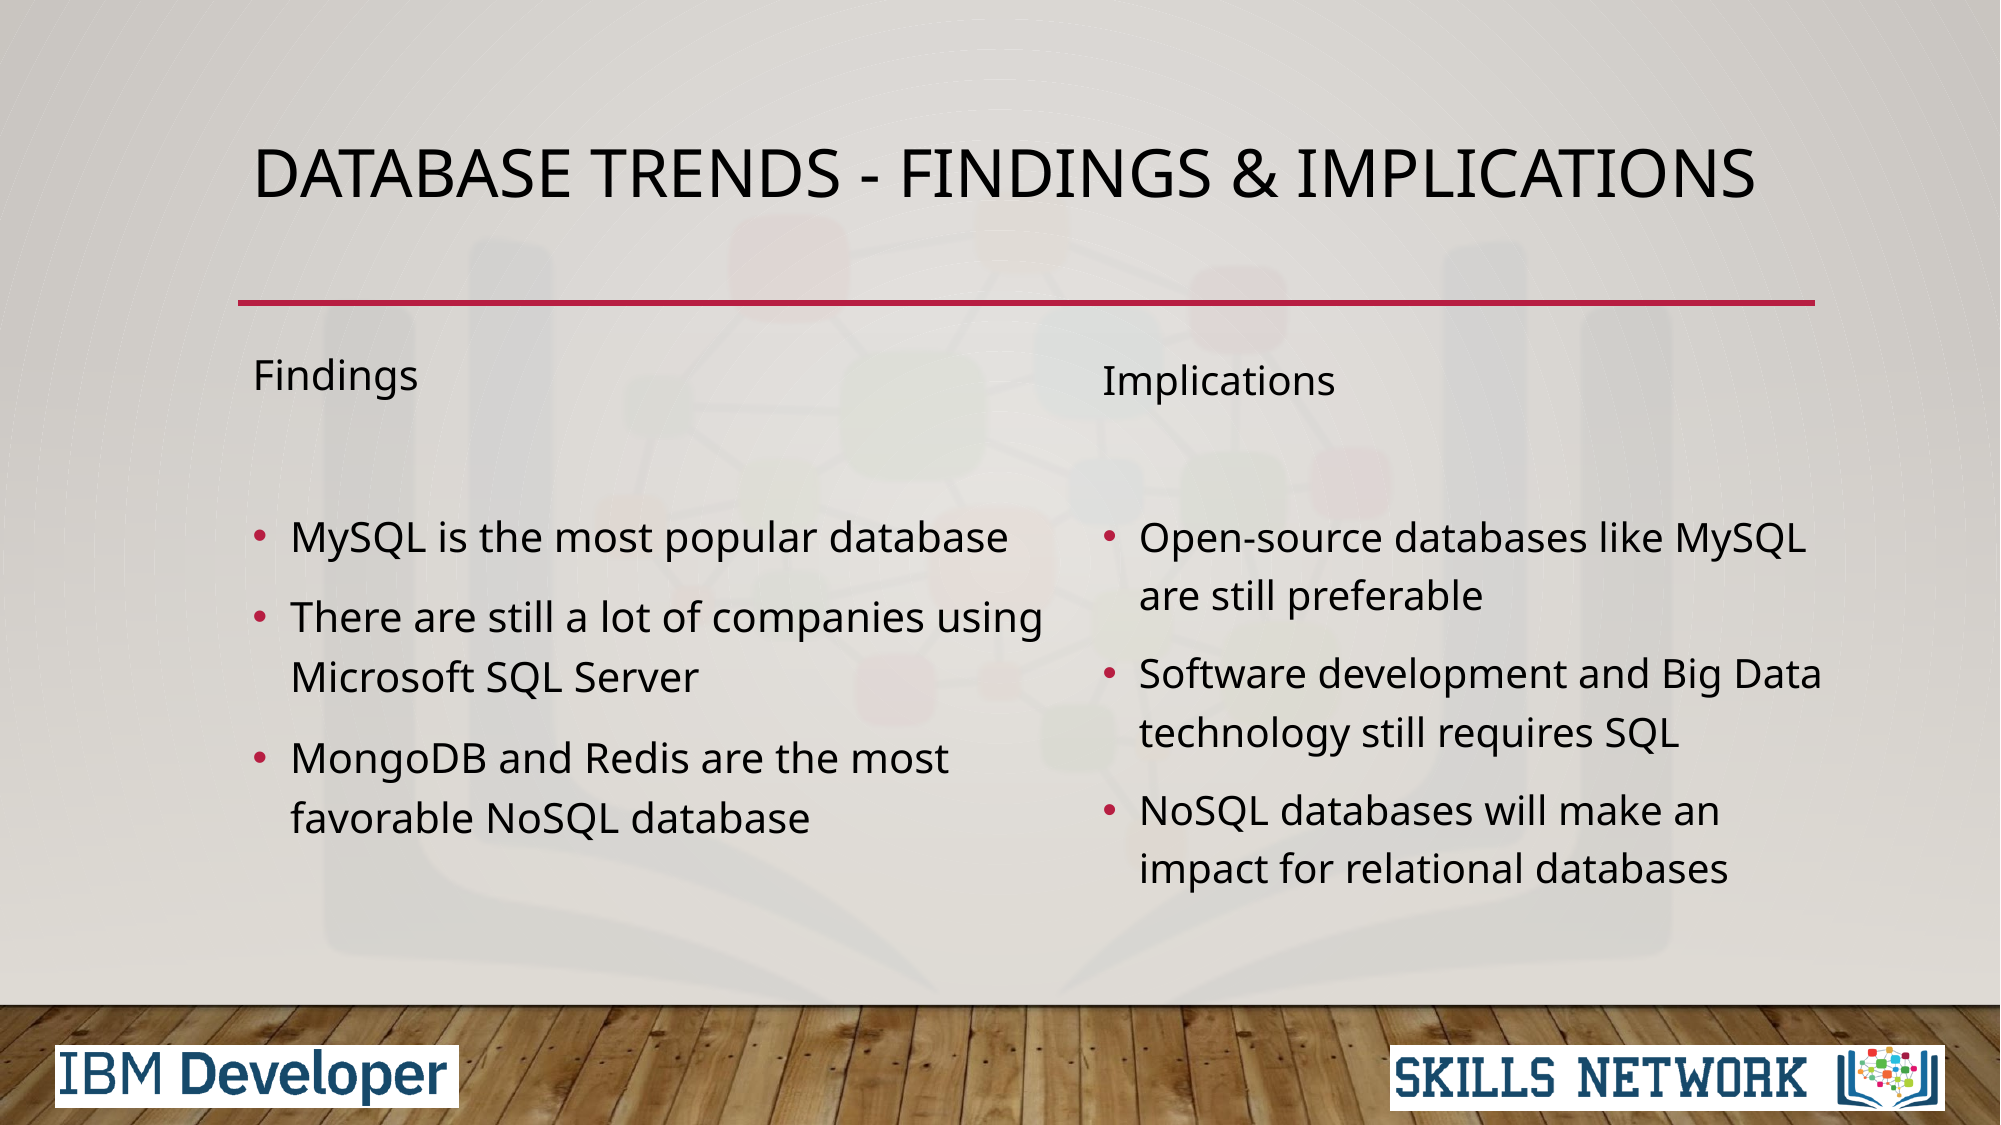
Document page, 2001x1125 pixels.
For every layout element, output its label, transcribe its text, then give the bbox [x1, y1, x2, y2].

list Implications Open-source databases like MySQL are still preferable Software development and Big Data technology still requires SQL NoSQL databases will make an impact for relational databases [1087, 337, 1850, 903]
list Findings MySQL is the most popular database There are still a lot of companies using Microsoft SQL Server MongoDB and Redis are the most favorable NoSQL database [237, 330, 1088, 1045]
title DATABASE TRENDS - FINDINGS & IMPLICATIONS [237, 132, 1814, 306]
picture [0, 1005, 2000, 1125]
